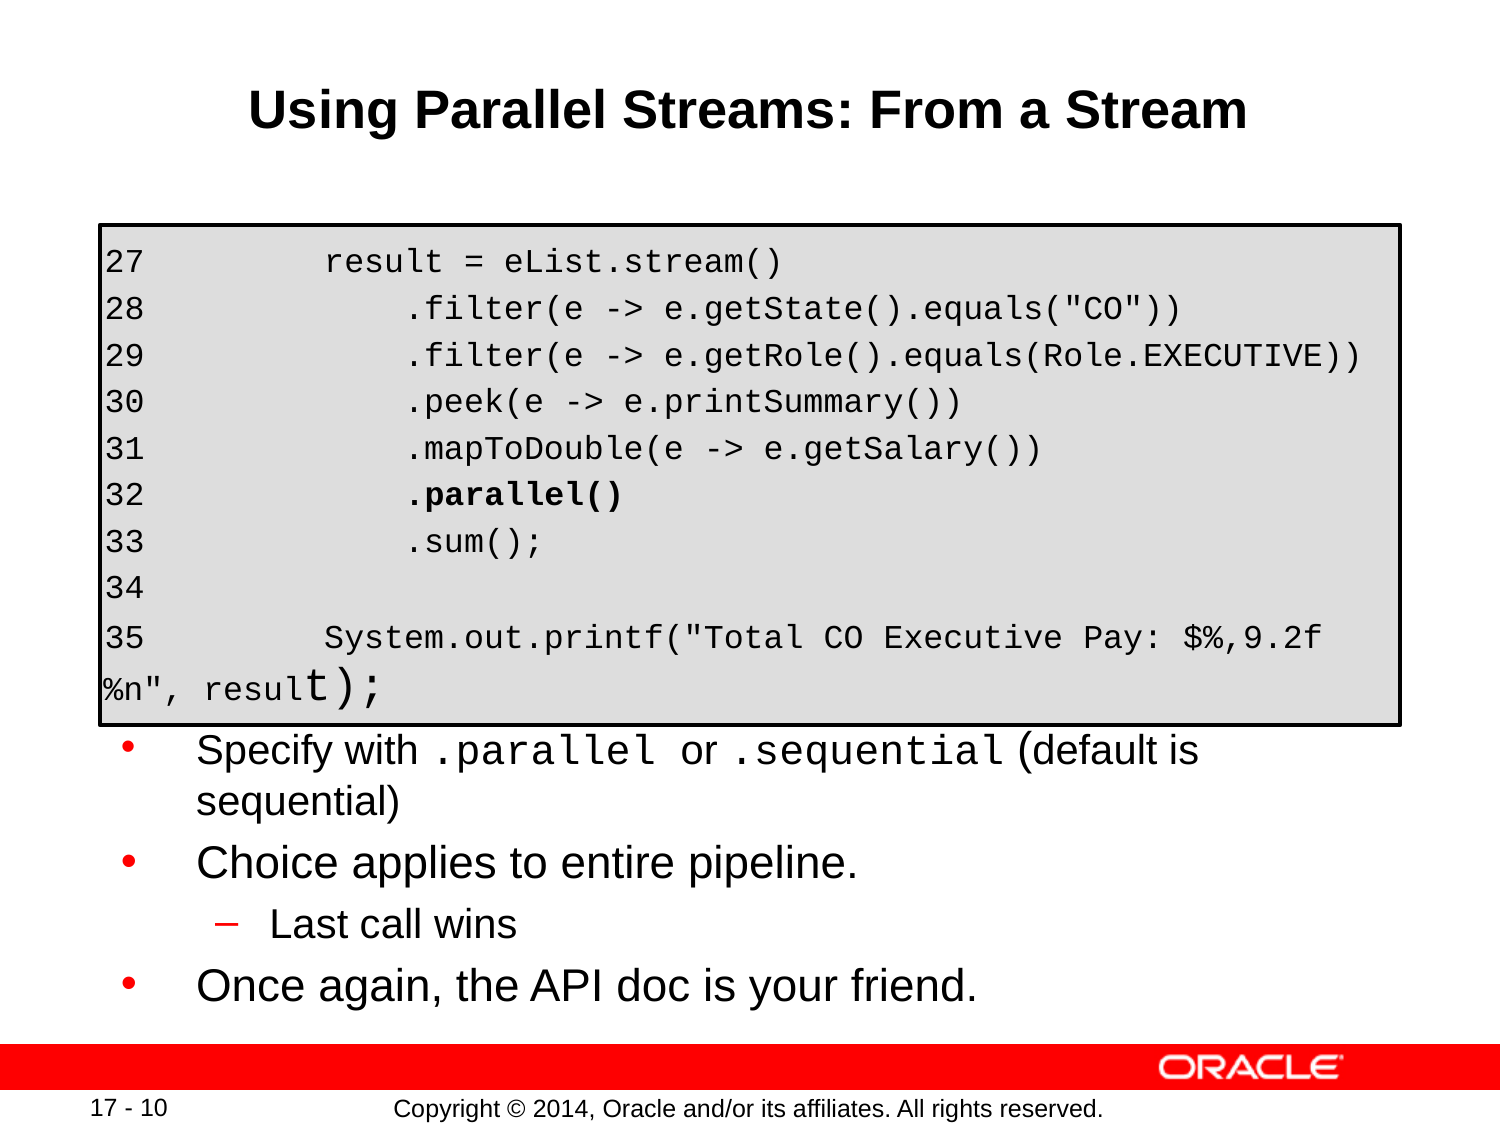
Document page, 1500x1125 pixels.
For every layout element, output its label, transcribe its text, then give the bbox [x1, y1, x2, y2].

title Using Parallel Streams: From a Stream [99, 72, 1399, 216]
picture [0, 1044, 1500, 1090]
list 27 result = eList.stream() 28 .filter(e -> e.getState().equals("CO")) 29 .filter(e -> e.getRole().equals(Role.EXECUTIVE)) 30 .peek(e -> e.printSummary()) 31 .mapToDouble(e -> e.getSalary()) 32 .parallel() 33 .sum(); 34 35 System.out.printf("Total CO Executive Pay: $%,9.2f %n", result); Specify with .parallel or .sequential (default is sequential) Choice applies to entire pipeline. Last call wins Once again, the API doc is your friend. [99, 237, 1399, 1031]
text_box [99, 224, 1400, 725]
